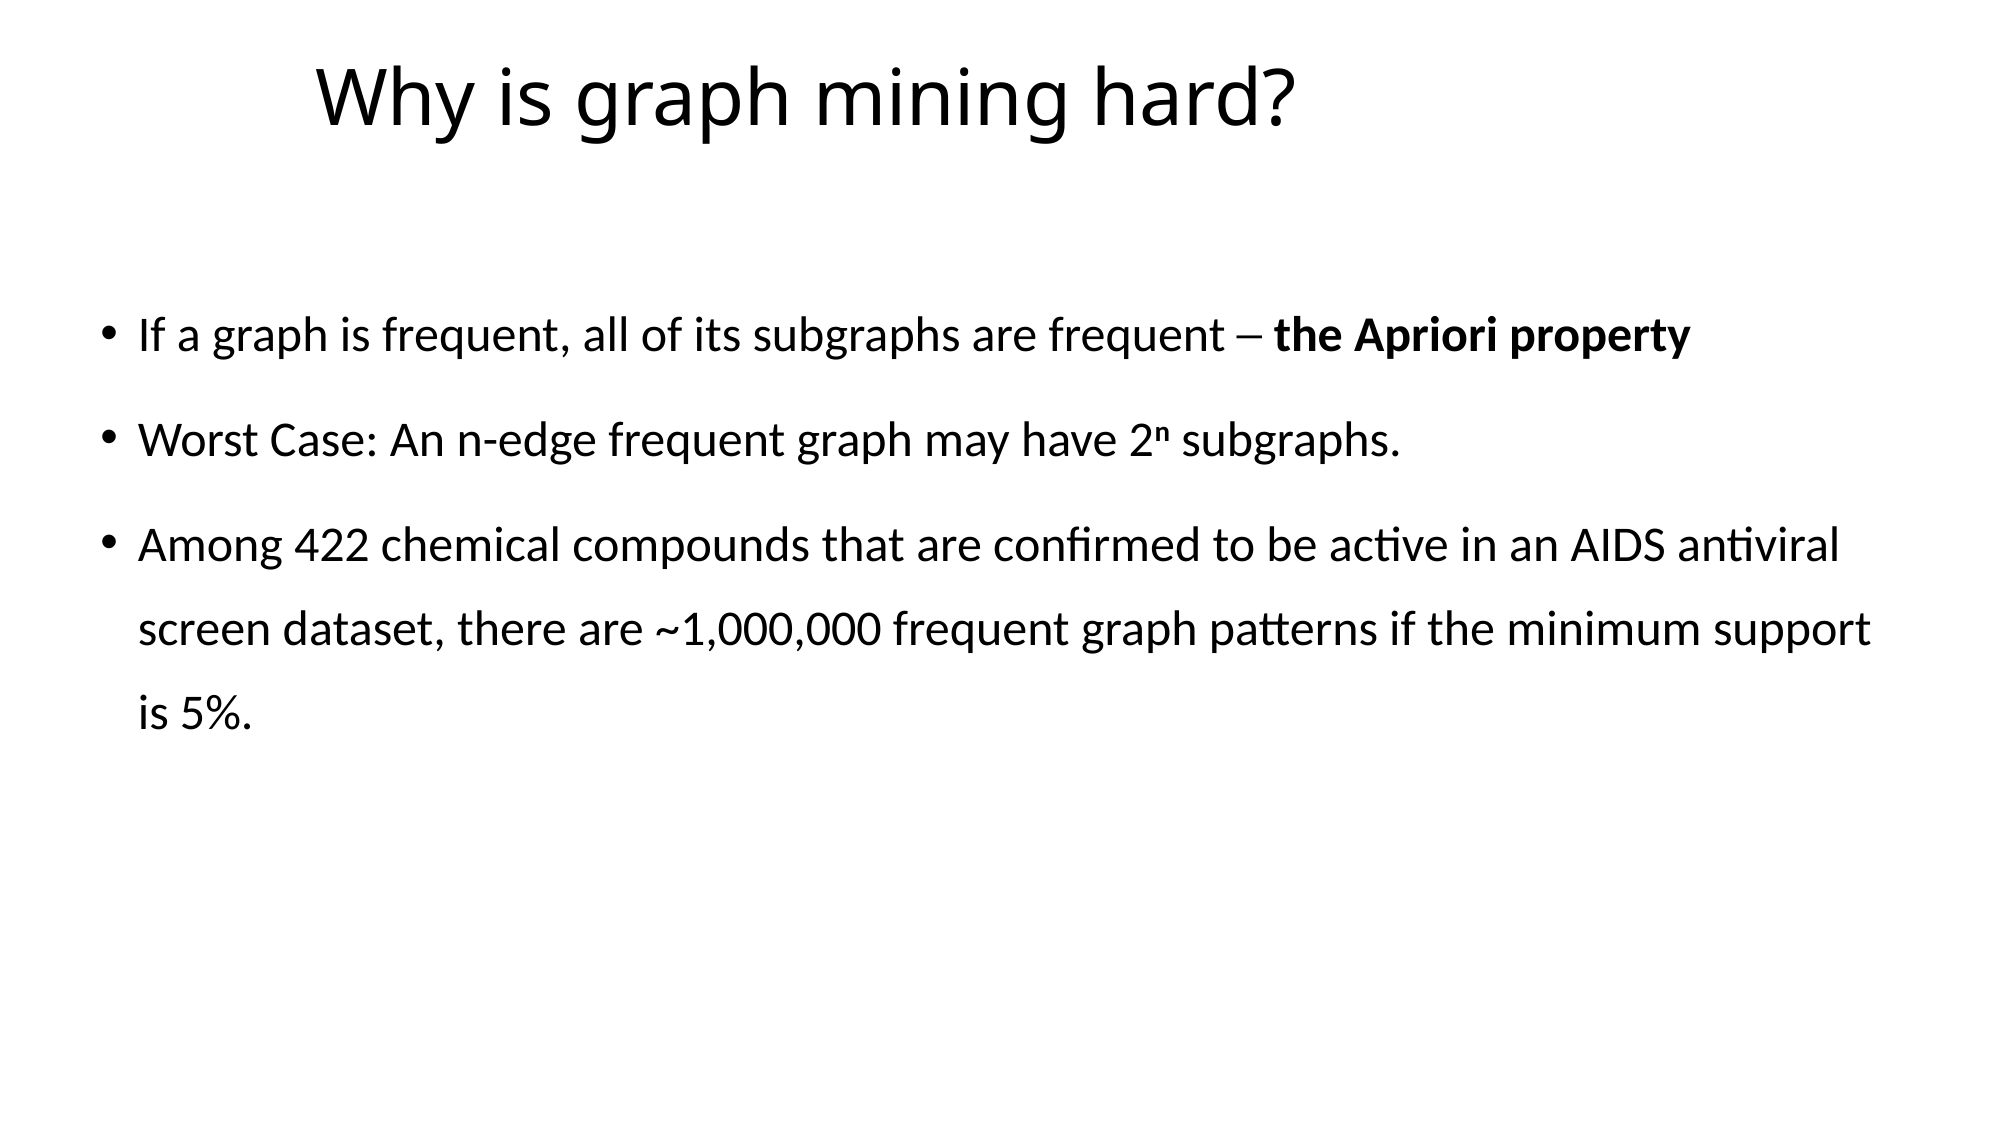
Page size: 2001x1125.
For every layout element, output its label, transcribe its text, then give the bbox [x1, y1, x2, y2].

title Why is graph mining hard? [300, 50, 1713, 150]
list If a graph is frequent, all of its subgraphs are frequent ─ the Apriori property Worst Case: An n-edge frequent graph may have 2n subgraphs. Among 422 chemical compounds that are confirmed to be active in an AIDS antiviral screen dataset, there are ~1,000,000 frequent graph patterns if the minimum support is 5%. [85, 270, 1907, 1096]
